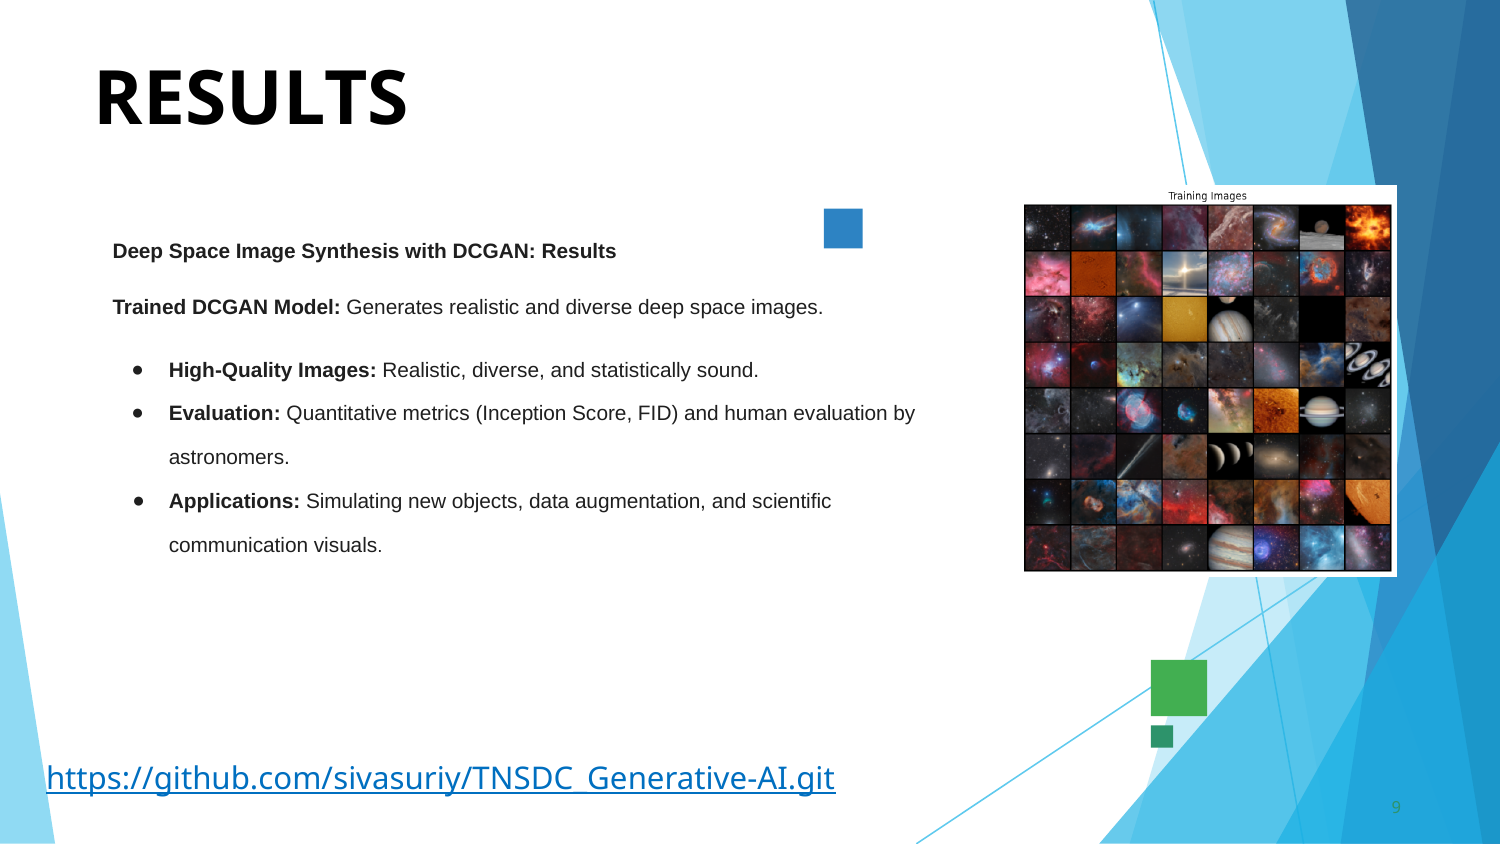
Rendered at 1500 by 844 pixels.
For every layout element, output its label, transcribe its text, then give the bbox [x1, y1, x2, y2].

text_box https://github.com/sivasuriy/TNSDC_Generative-AI.git [46, 756, 985, 839]
picture [1018, 185, 1397, 577]
text_box [1150, 659, 1208, 717]
text_box [823, 208, 863, 213]
title RESULTS [68, 47, 1270, 190]
text_box [1150, 725, 1174, 748]
slide_number ‹#› [1387, 796, 1418, 844]
text_box Deep Space Image Synthesis with DCGAN: Results Trained DCGAN Model: Generates realistic and diverse deep space images. High-Quality Images: Realistic, diverse, and statistically sound. Evaluation: Quantitative metrics (Inception Score, FID) and human evaluation by astronomers. Applications: Simulating new objects, data augmentation, and scientific communication visuals. [101, 213, 966, 508]
